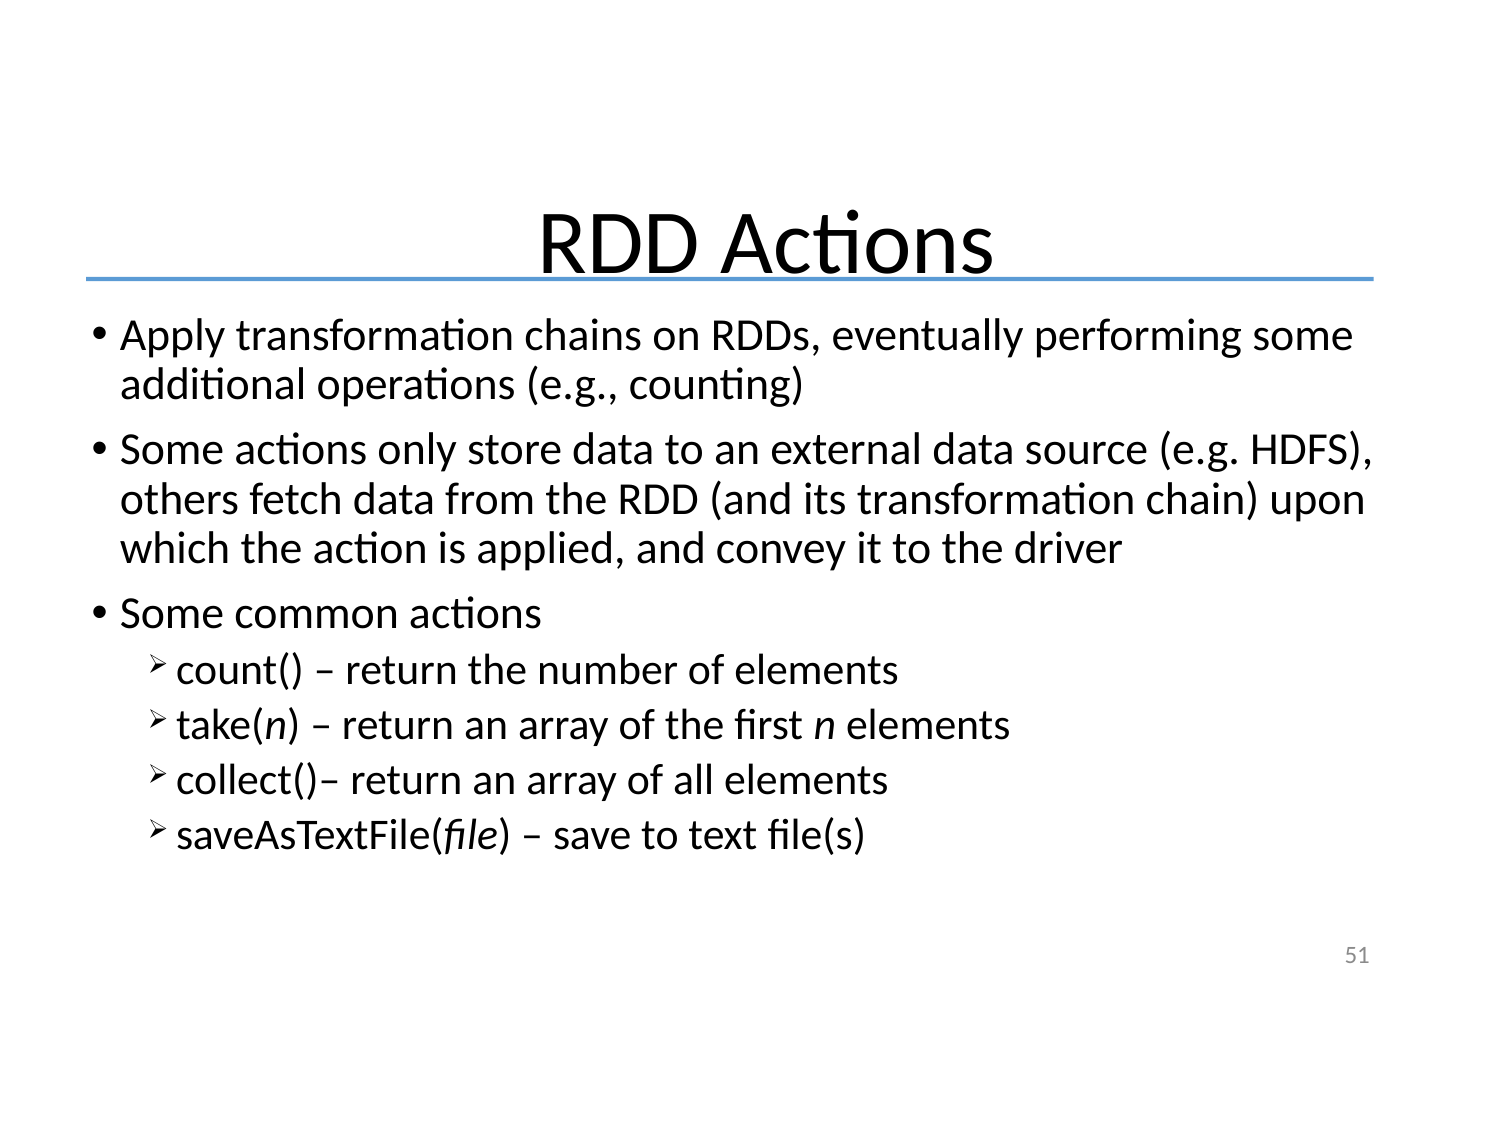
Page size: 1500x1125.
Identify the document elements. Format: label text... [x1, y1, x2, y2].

text_box Apply transformation chains on RDDs, eventually performing some additional operations (e.g., counting) Some actions only store data to an external data source (e.g. HDFS), others fetch data from the RDD (and its transformation chain) upon which the action is applied, and convey it to the driver Some common actions count() – return the number of elements take(n) – return an array of the first n elements collect()– return an array of all elements saveAsTextFile(file) – save to text file(s) [86, 305, 1414, 937]
title RDD Actions [103, 182, 1431, 293]
slide_number 51 [1333, 936, 1454, 971]
